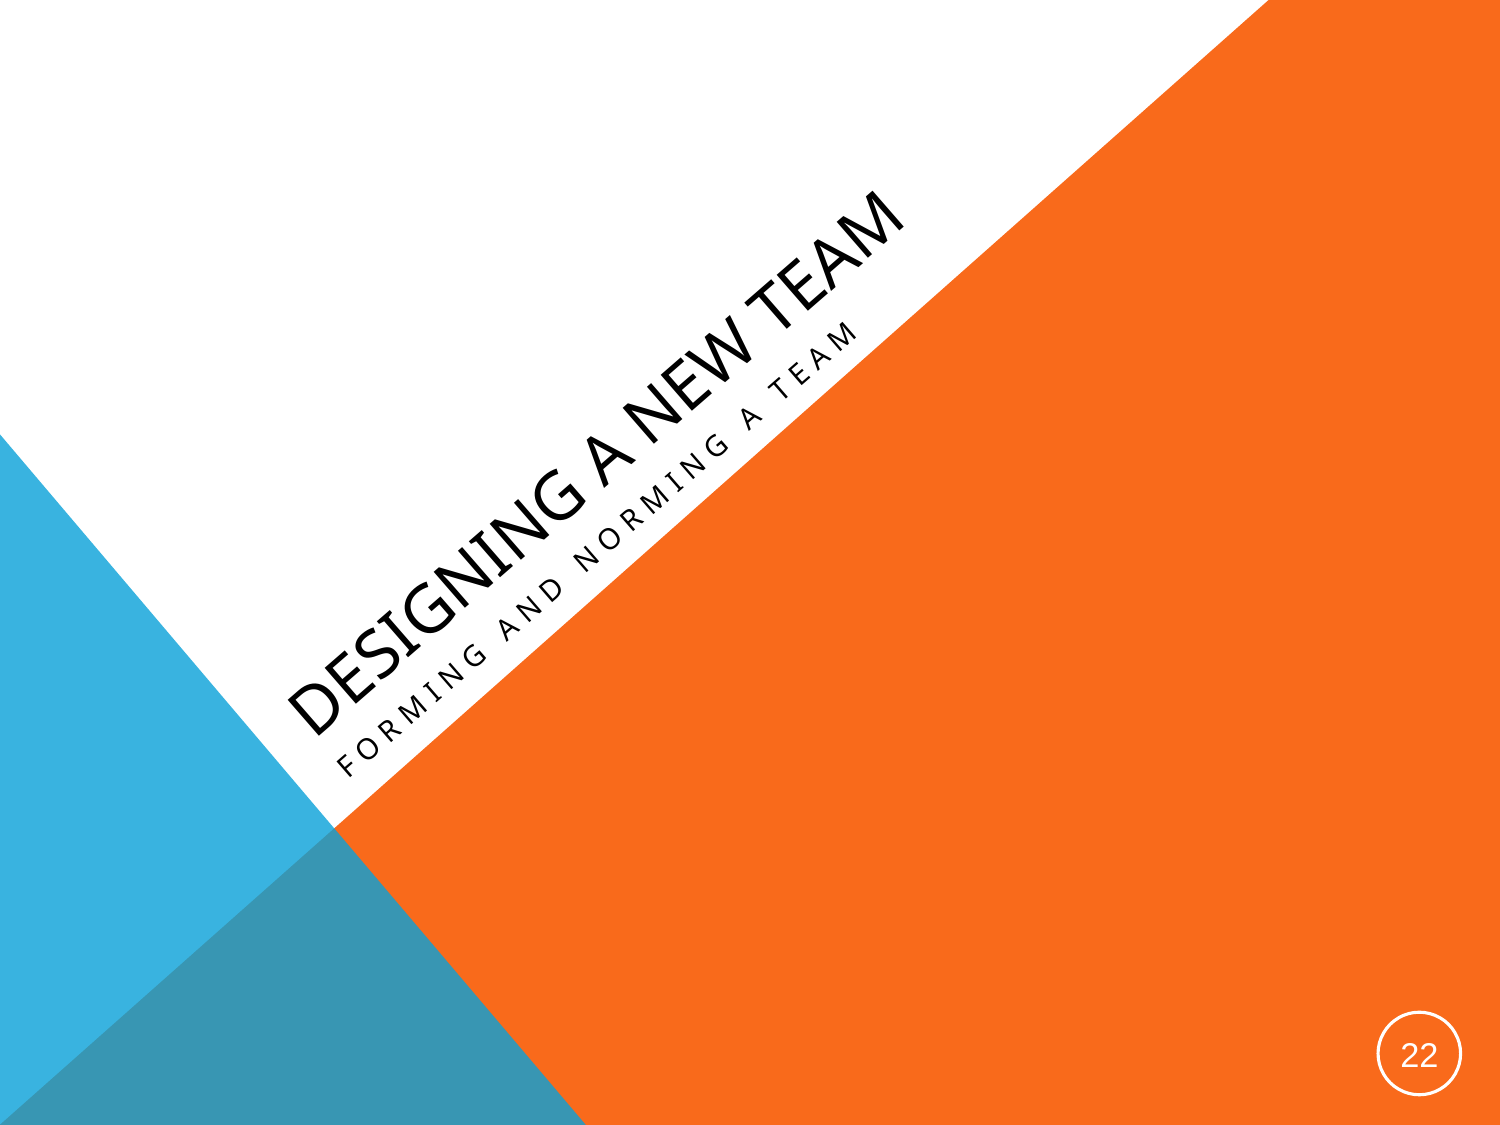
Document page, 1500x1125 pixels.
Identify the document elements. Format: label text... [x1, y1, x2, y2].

slide_number 22 [1376, 1010, 1463, 1097]
list Forming and norming a team [312, 61, 1155, 803]
title Designing a new team [183, 3, 1013, 761]
